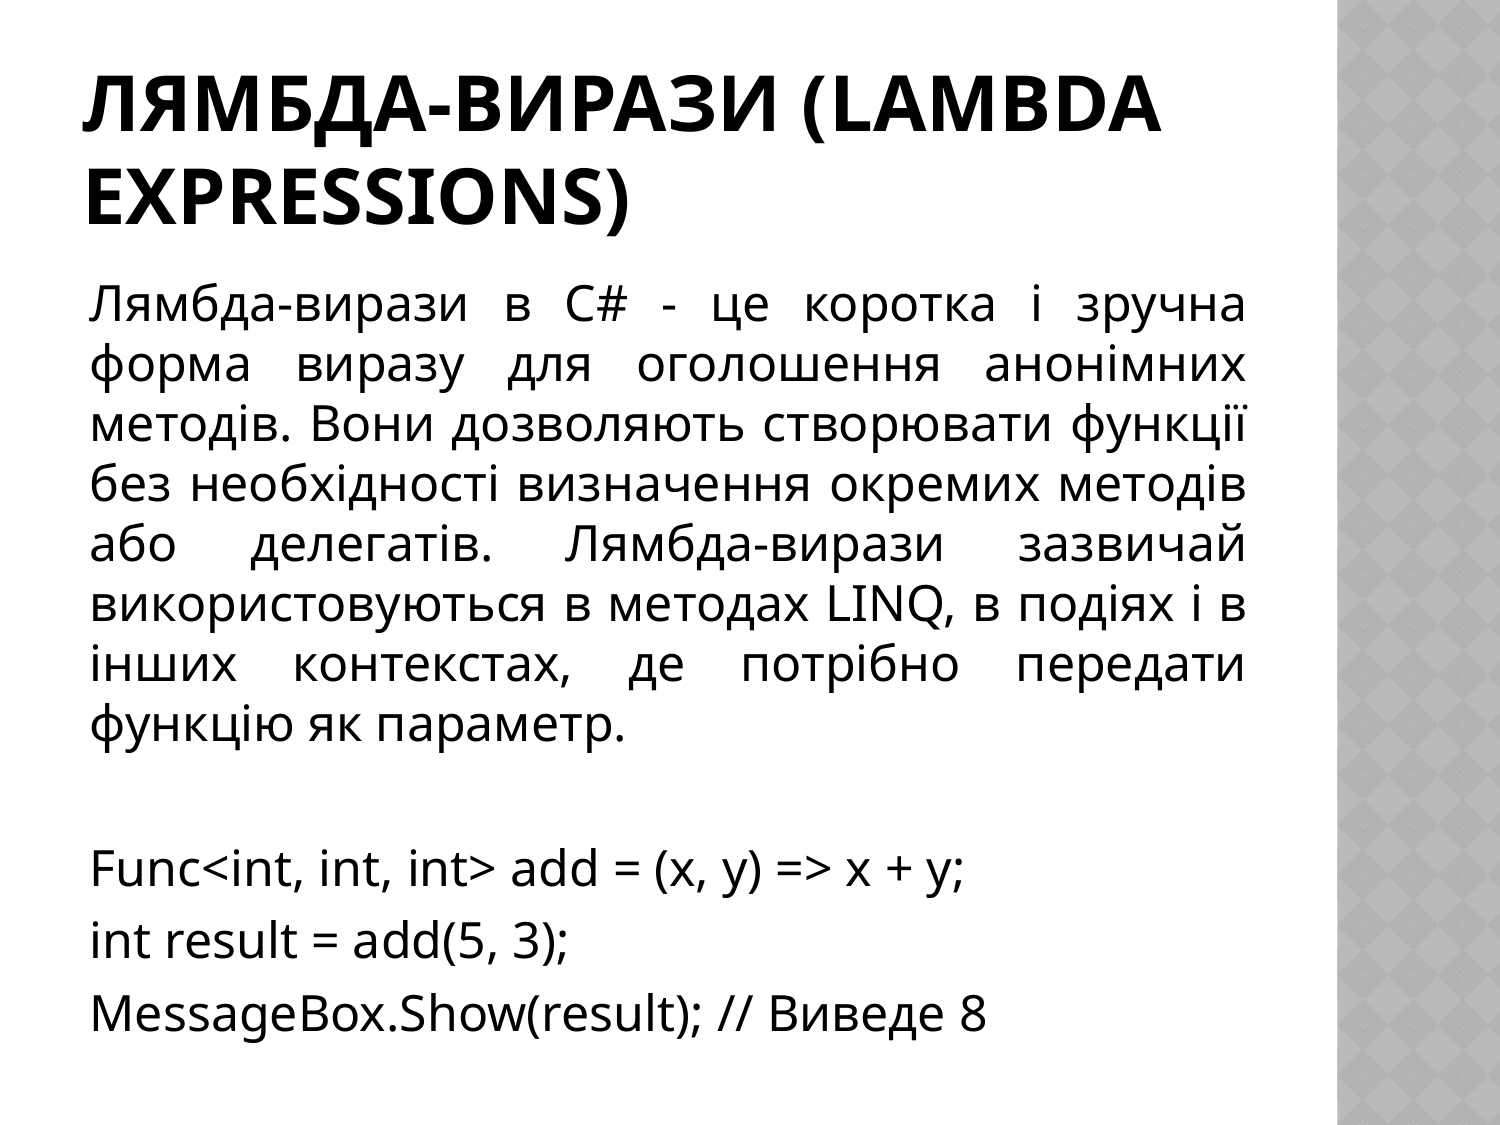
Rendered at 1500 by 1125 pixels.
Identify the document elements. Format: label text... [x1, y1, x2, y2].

title Лямбда-вирази (Lambda Expressions) [75, 52, 1263, 240]
list Лямбда-вирази в C# - це коротка і зручна форма виразу для оголошення анонімних методів. Вони дозволяють створювати функції без необхідності визначення окремих методів або делегатів. Лямбда-вирази зазвичай використовуються в методах LINQ, в подіях і в інших контекстах, де потрібно передати функцію як параметр. Func<int, int, int> add = (x, y) => x + y; int result = add(5, 3); MessageBox.Show(result); // Виведе 8 [75, 264, 1263, 1059]
